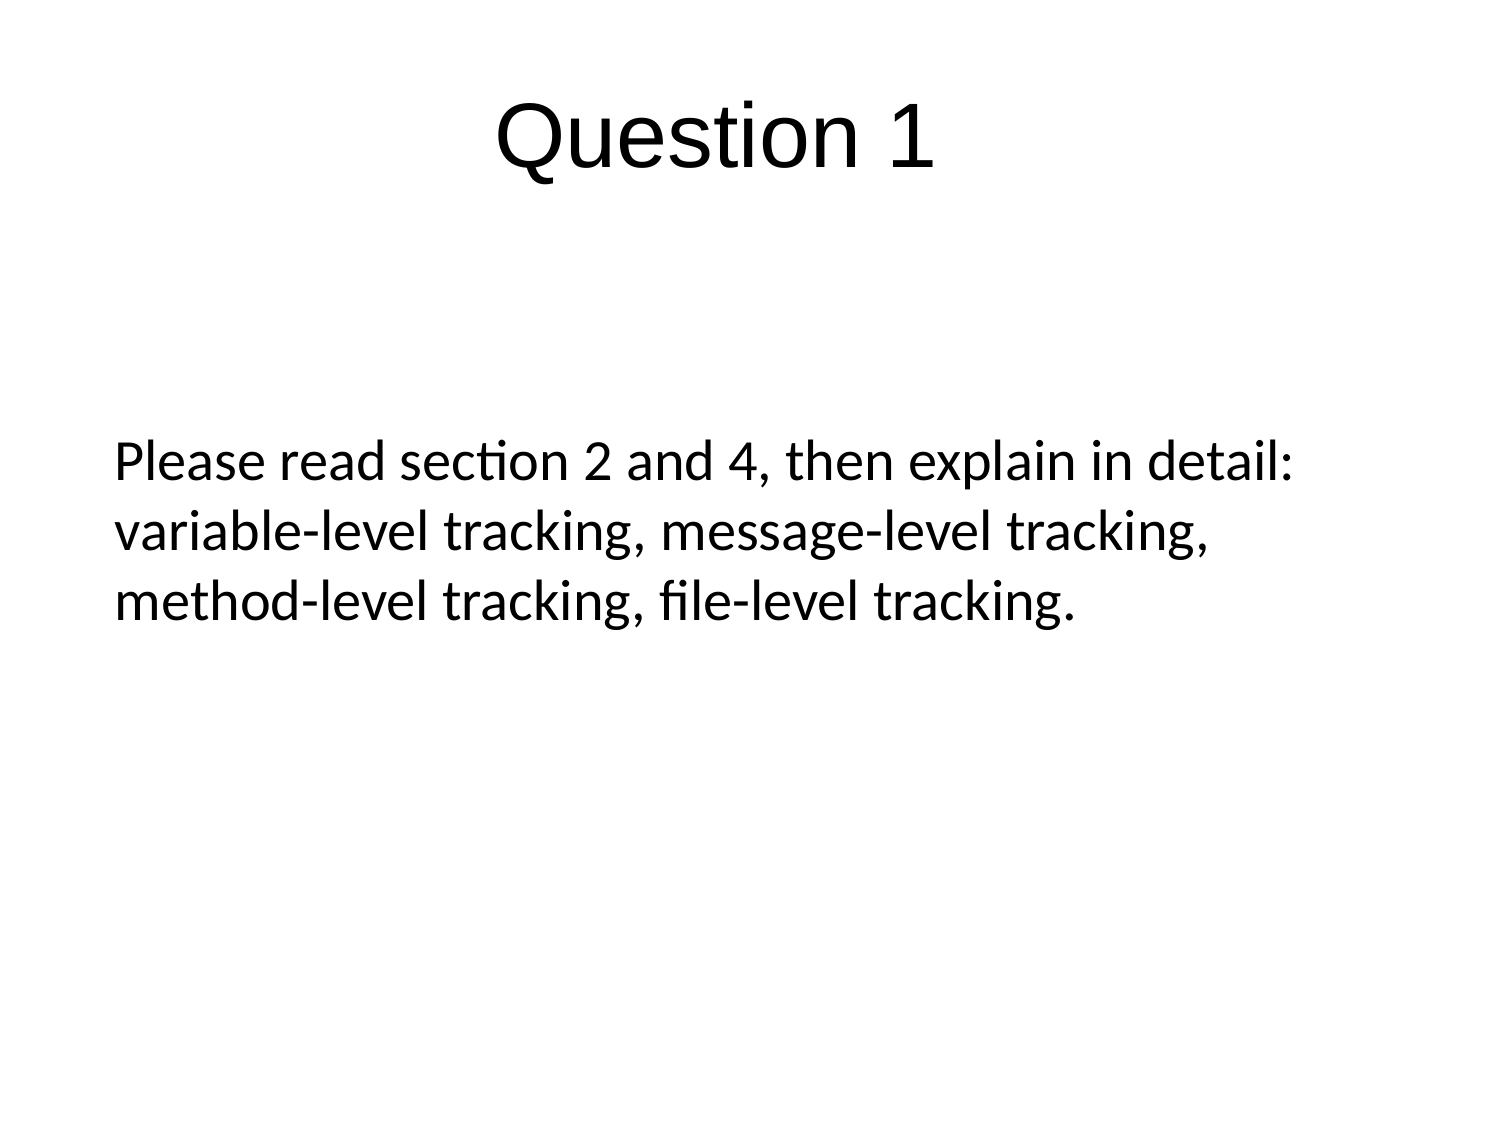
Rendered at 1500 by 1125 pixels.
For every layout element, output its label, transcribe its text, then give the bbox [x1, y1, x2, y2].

text_box Please read section 2 and 4, then explain in detail: variable-level tracking, message-level tracking, method-level tracking, file-level tracking. [99, 414, 1400, 640]
title Question 1 [300, 75, 1133, 187]
